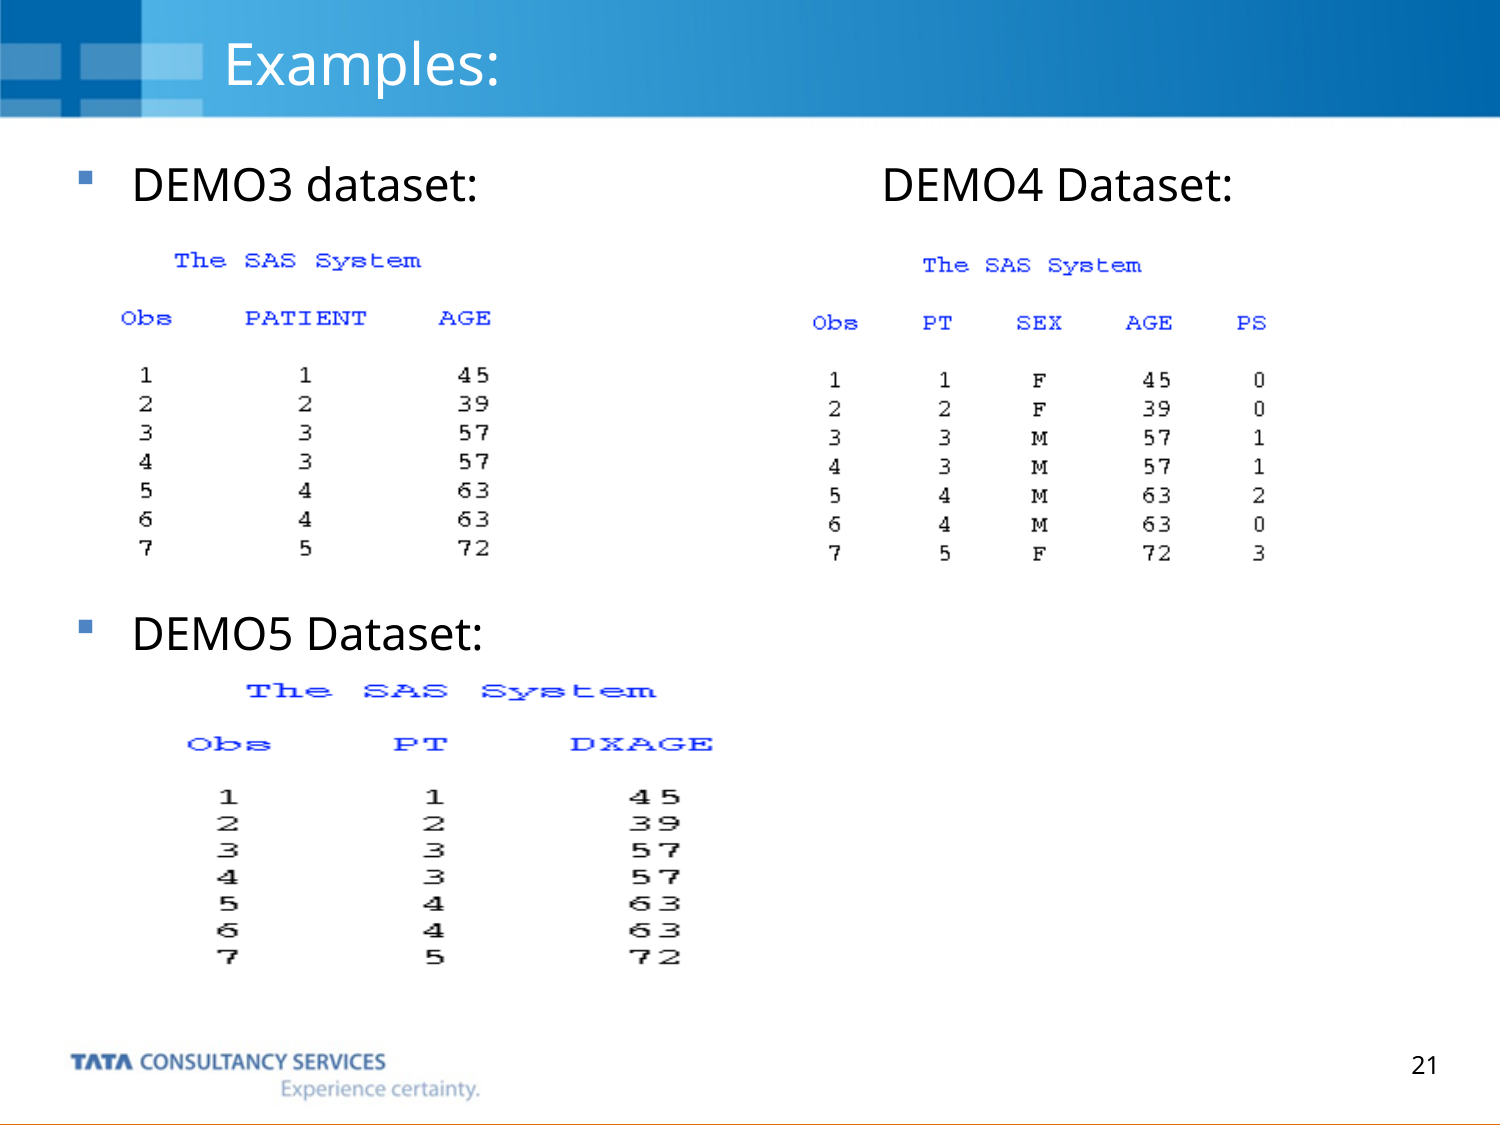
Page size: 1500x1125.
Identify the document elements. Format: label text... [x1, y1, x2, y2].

picture [0, 0, 1500, 1124]
title Examples: [208, 18, 1461, 107]
list DEMO3 dataset: DEMO4 Dataset: DEMO5 Dataset: [60, 148, 1450, 991]
